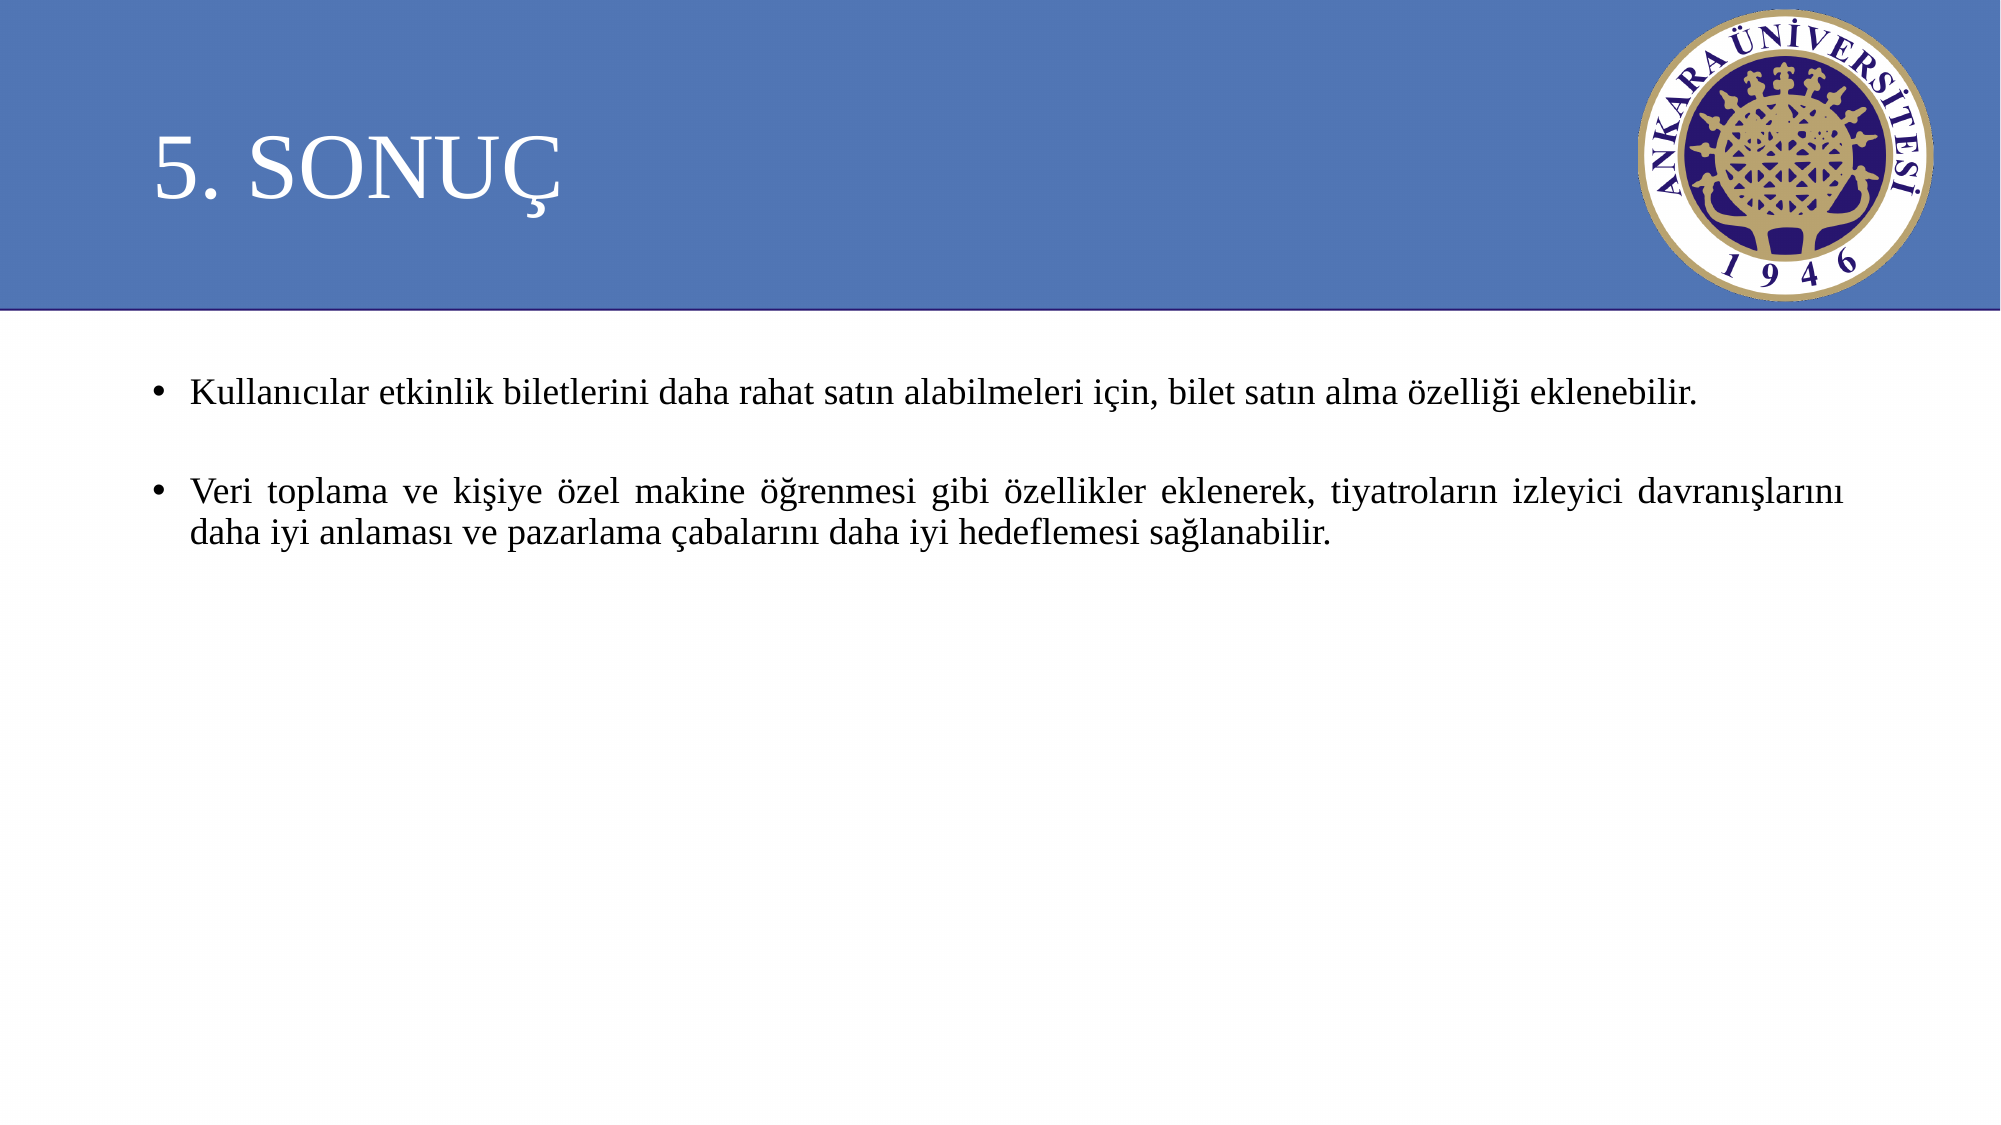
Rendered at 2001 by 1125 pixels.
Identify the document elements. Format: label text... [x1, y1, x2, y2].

list Kullanıcılar etkinlik biletlerini daha rahat satın alabilmeleri için, bilet satın alma özelliği eklenebilir. Veri toplama ve kişiye özel makine öğrenmesi gibi özellikler eklenerek, tiyatroların izleyici davranışlarını daha iyi anlaması ve pazarlama çabalarını daha iyi hedeflemesi sağlanabilir. [137, 365, 1863, 1079]
title 5. SONUÇ [137, 59, 1598, 278]
picture [0, 0, 2001, 1125]
